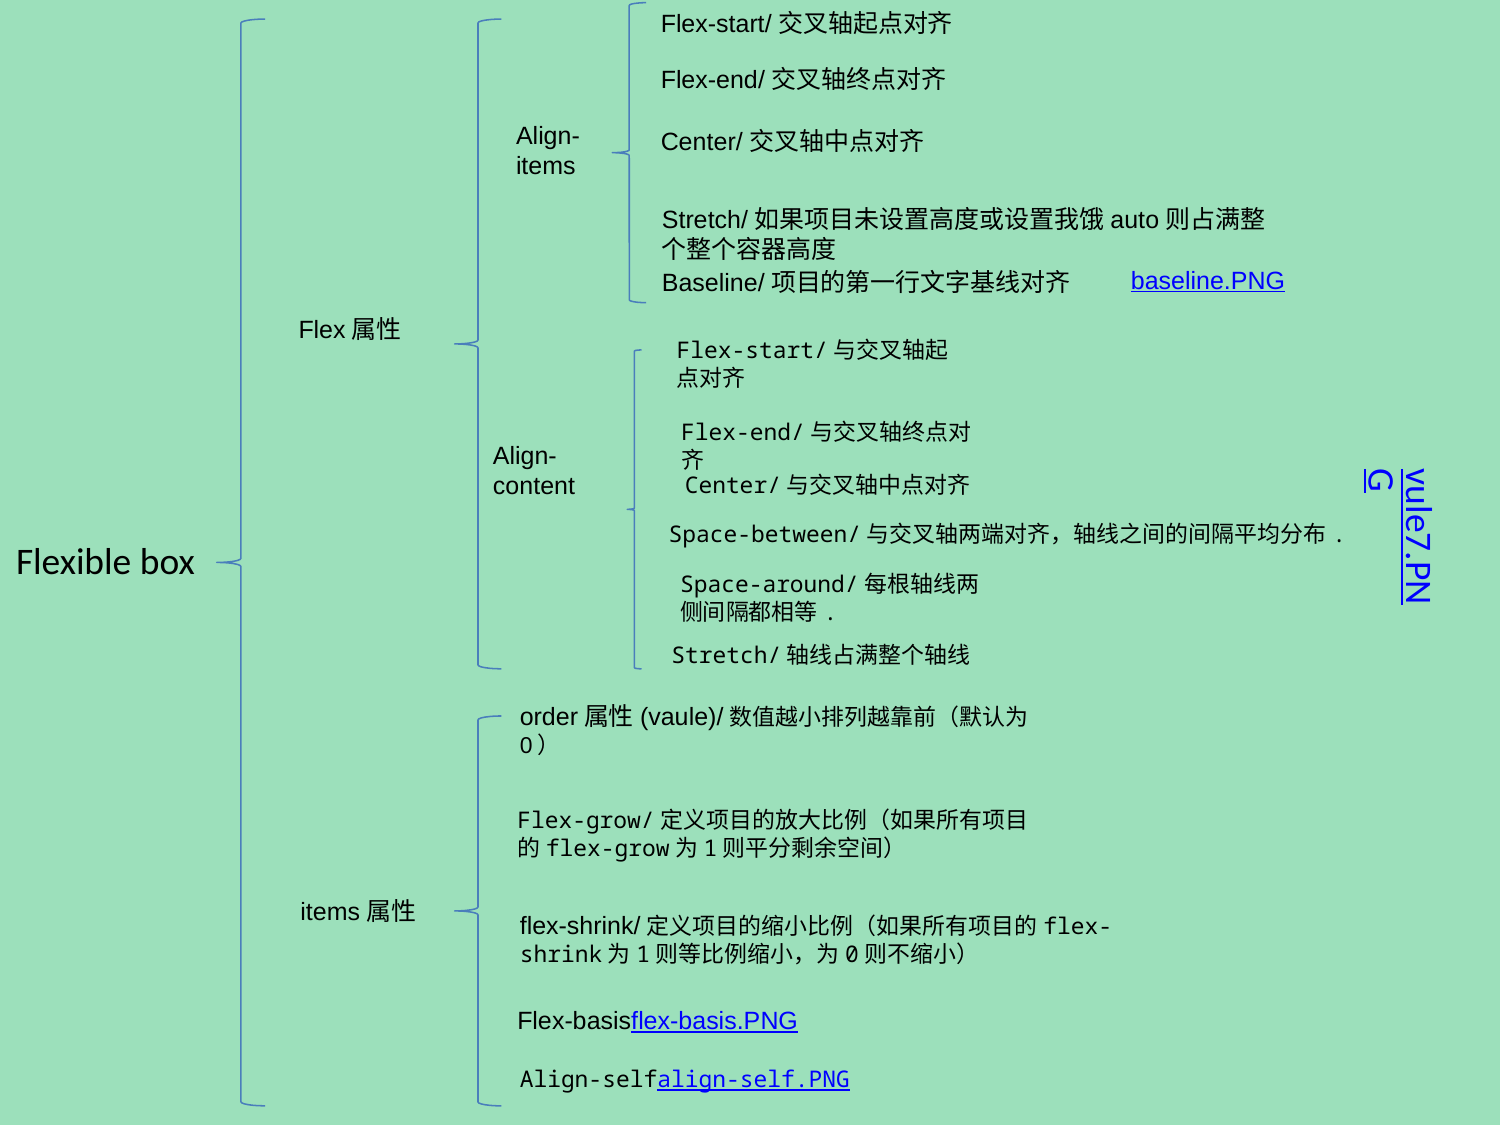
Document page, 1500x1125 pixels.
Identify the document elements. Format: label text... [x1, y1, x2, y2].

text_box Flex-end/交叉轴终点对齐 [646, 56, 987, 102]
text_box Align-items [501, 112, 608, 188]
text_box [215, 18, 266, 1107]
text_box Stretch/如果项目未设置高度或设置我饿auto则占满整个整个容器高度 [647, 196, 1282, 259]
text_box Center/与交叉轴中点对齐 [670, 462, 994, 506]
text_box items属性 [285, 887, 455, 933]
text_box Flex-basisflex-basis.PNG [502, 997, 857, 1043]
text_box Baseline/项目的第一行文字基线对齐 [647, 259, 1117, 304]
text_box [611, 1, 647, 304]
text_box Flex-start/交叉轴起点对齐 [646, 0, 1010, 45]
text_box Align-selfalign-self.PNG [504, 1057, 868, 1104]
text_box Flex-grow/定义项目的放大比例（如果所有项目的flex-grow为1则平分剩余空间） [502, 798, 1064, 869]
text_box Flexible box [1, 529, 211, 589]
text_box [626, 349, 642, 670]
text_box Center/交叉轴中点对齐 [646, 118, 939, 163]
text_box Flex属性 [283, 305, 426, 351]
text_box order属性(vaule)/数值越小排列越靠前（默认为0） [504, 693, 1069, 766]
text_box baseline.PNG [1116, 257, 1317, 302]
text_box Flex-end/与交叉轴终点对齐 [666, 410, 990, 481]
text_box [453, 715, 502, 1107]
text_box Stretch/轴线占满整个轴线 [656, 633, 994, 676]
text_box vule7.PNG [1375, 454, 1451, 634]
text_box Space-around/每根轴线两侧间隔都相等. [665, 562, 1003, 633]
text_box Space-between/与交叉轴两端对齐，轴线之间的间隔平均分布. [653, 511, 1361, 554]
text_box Align-content [478, 431, 628, 507]
text_box flex-shrink/定义项目的缩小比例（如果所有项目的flex-shrink为1则等比例缩小，为0则不缩小） [505, 901, 1138, 974]
text_box [453, 18, 502, 670]
text_box Flex-start/与交叉轴起点对齐 [661, 328, 986, 398]
